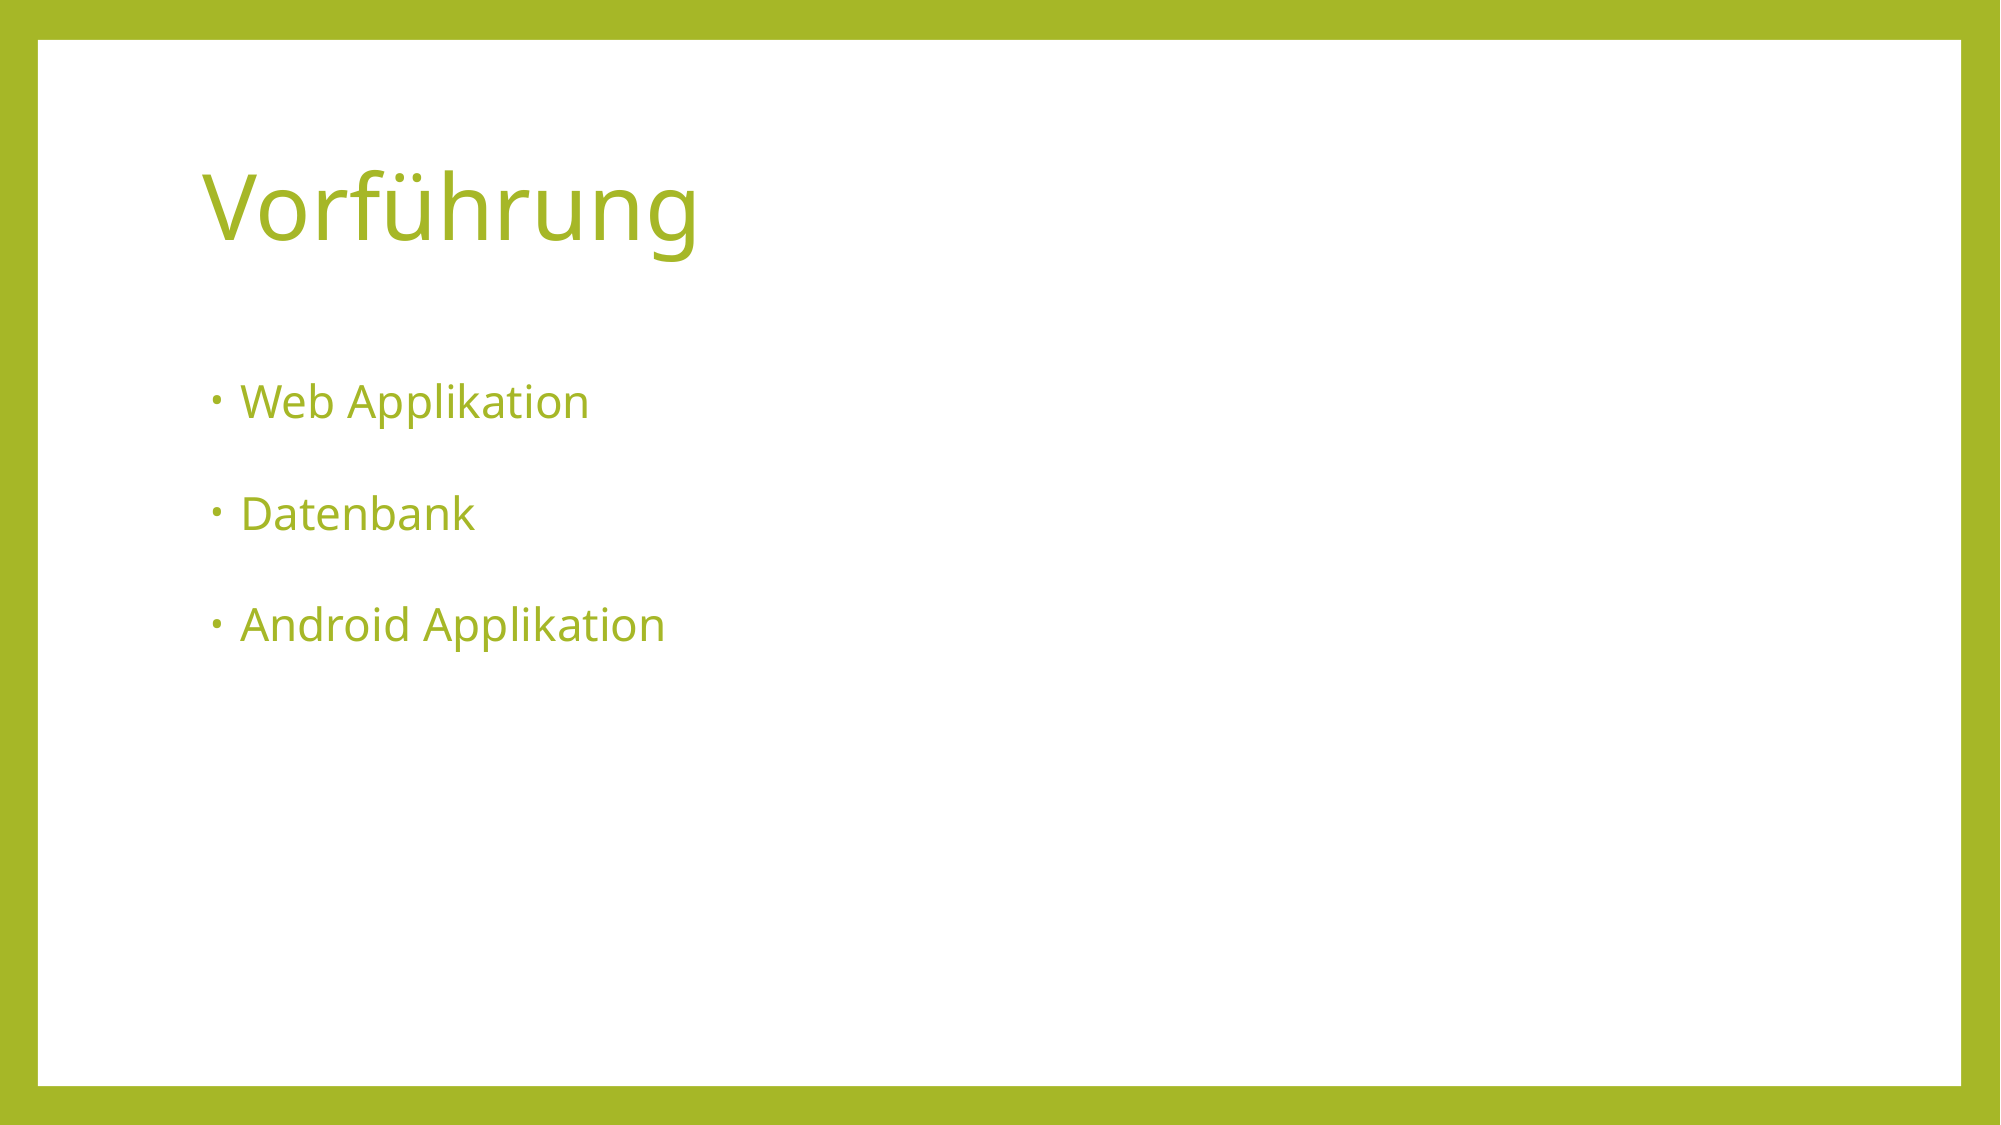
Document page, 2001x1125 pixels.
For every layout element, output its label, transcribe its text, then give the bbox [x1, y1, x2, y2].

title Vorführung [187, 99, 1808, 323]
list Web Applikation Datenbank Android Applikation [187, 337, 1808, 1000]
